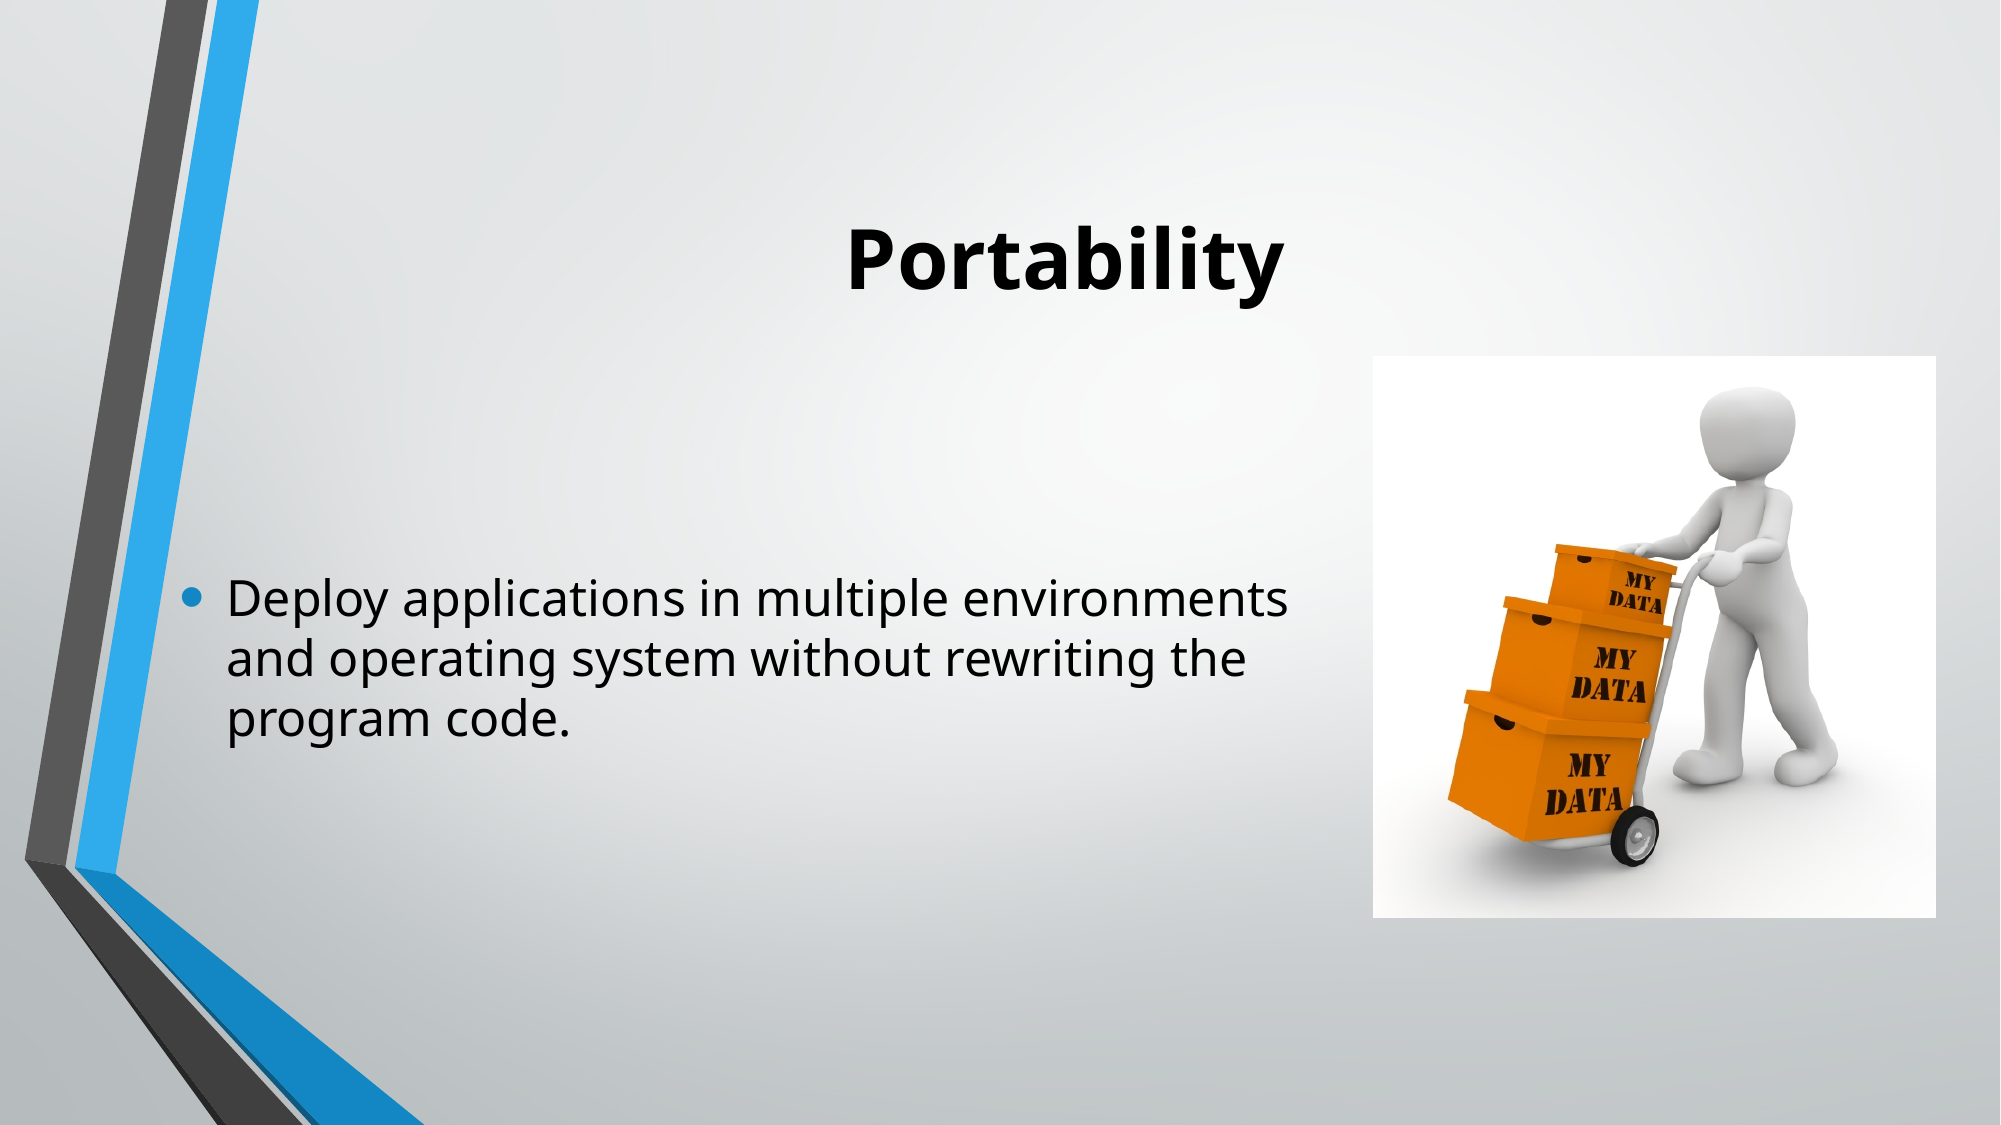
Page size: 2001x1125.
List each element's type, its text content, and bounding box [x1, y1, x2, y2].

picture [1373, 356, 1936, 919]
list Deploy applications in multiple environments and operating system without rewriting the program code. [164, 299, 1331, 1014]
title Portability [243, 112, 1887, 400]
